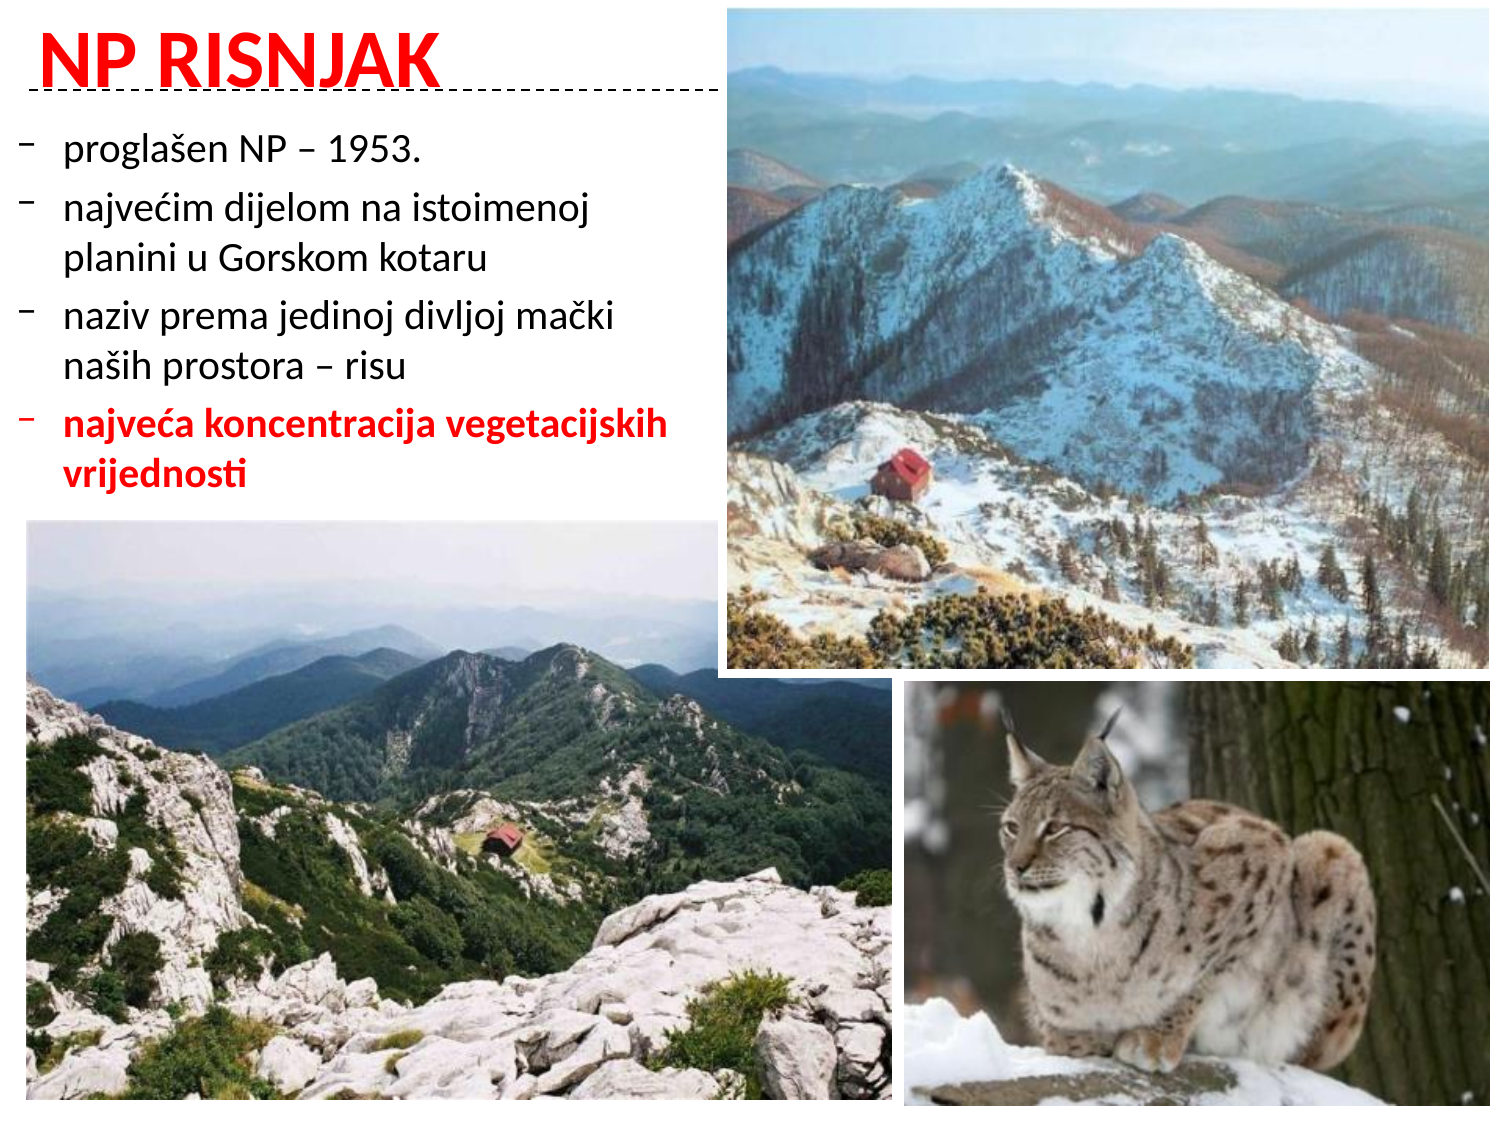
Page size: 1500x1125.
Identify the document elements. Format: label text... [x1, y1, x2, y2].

picture [903, 680, 1490, 1106]
list proglašen NP – 1953. najvećim dijelom na istoimenoj planini u Gorskom kotaru naziv prema jedinoj divljoj mački naših prostora – risu najveća koncentracija vegetacijskih vrijednosti [1, 113, 703, 477]
picture [26, 7, 1490, 1100]
title NP RISNJAK [23, 7, 718, 102]
